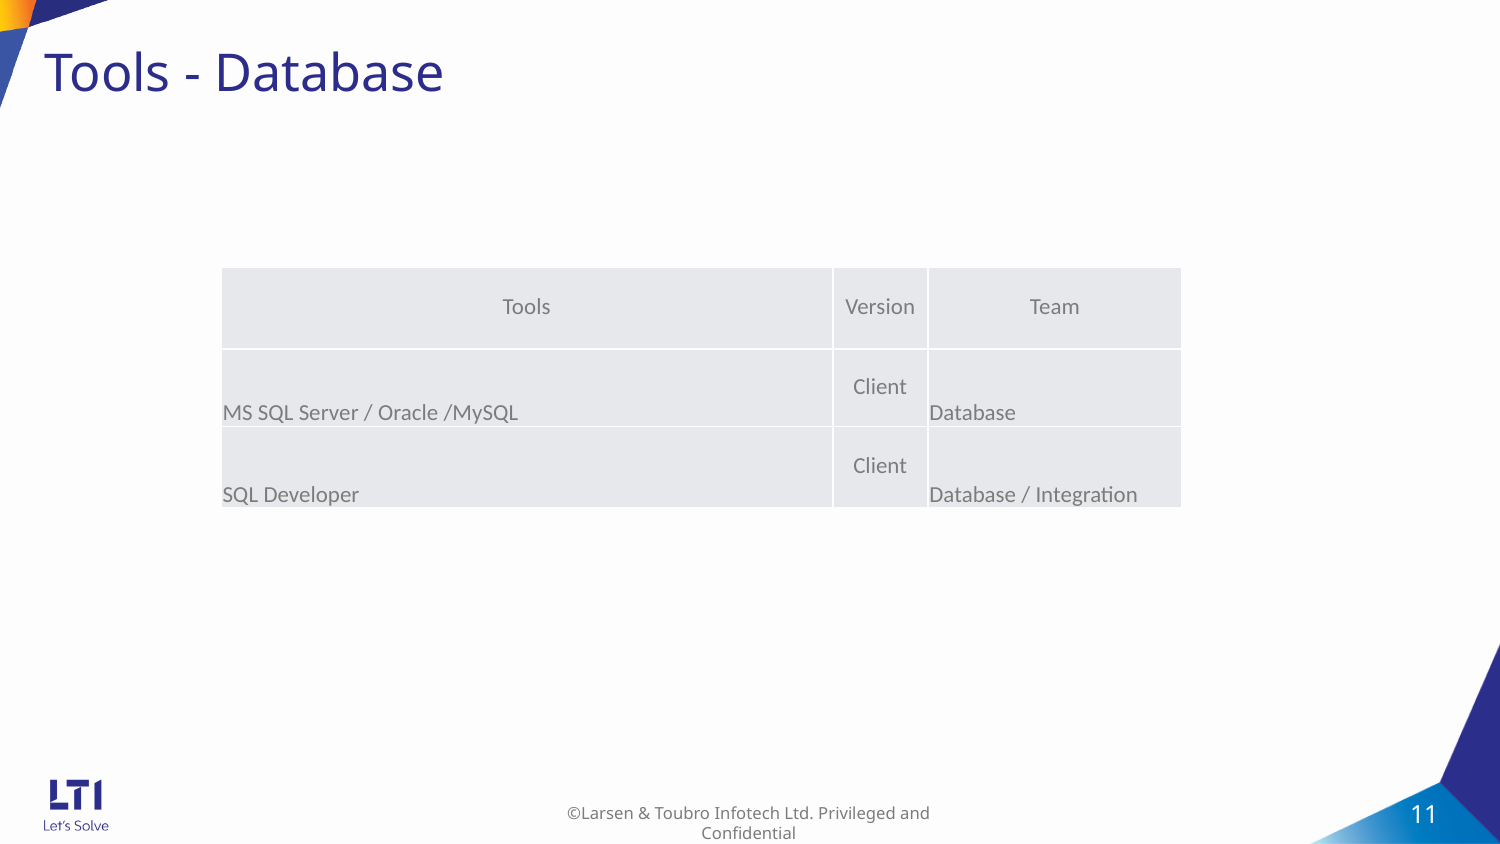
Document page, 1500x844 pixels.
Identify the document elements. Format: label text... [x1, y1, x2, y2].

picture [1288, 640, 1500, 844]
table_header Team [929, 268, 1181, 348]
title Tools - Database [43, 38, 1362, 104]
table_cell MS SQL Server / Oracle /MySQL [222, 350, 832, 426]
table_cell SQL Developer [222, 427, 832, 507]
table_cell Client [834, 427, 927, 507]
table_header Tools [222, 268, 832, 348]
table_cell Database [929, 350, 1181, 426]
table_header Version [834, 268, 927, 348]
table_cell Client [834, 350, 927, 426]
table_cell Database / Integration [929, 427, 1181, 507]
picture [0, 0, 109, 110]
picture [33, 771, 119, 839]
